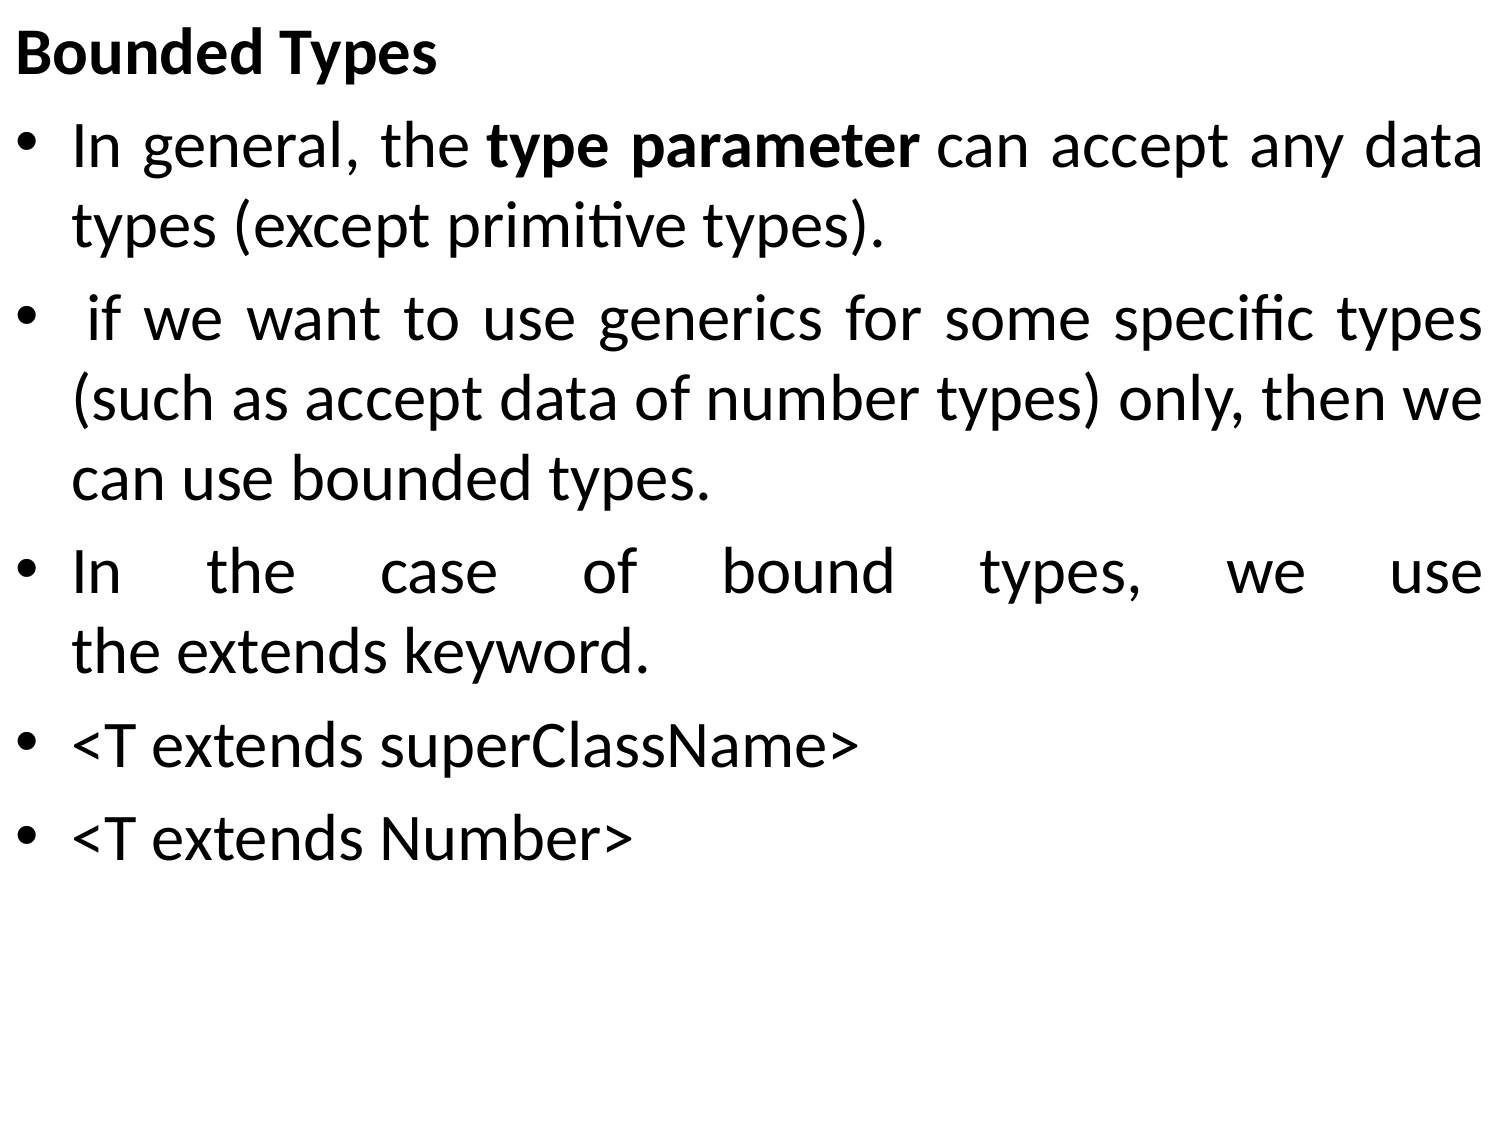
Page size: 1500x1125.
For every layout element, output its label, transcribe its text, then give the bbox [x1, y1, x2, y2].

list Bounded Types In general, the type parameter can accept any data types (except primitive types). if we want to use generics for some specific types (such as accept data of number types) only, then we can use bounded types. In the case of bound types, we use the extends keyword. <T extends superClassName> <T extends Number> [0, 0, 1500, 1125]
